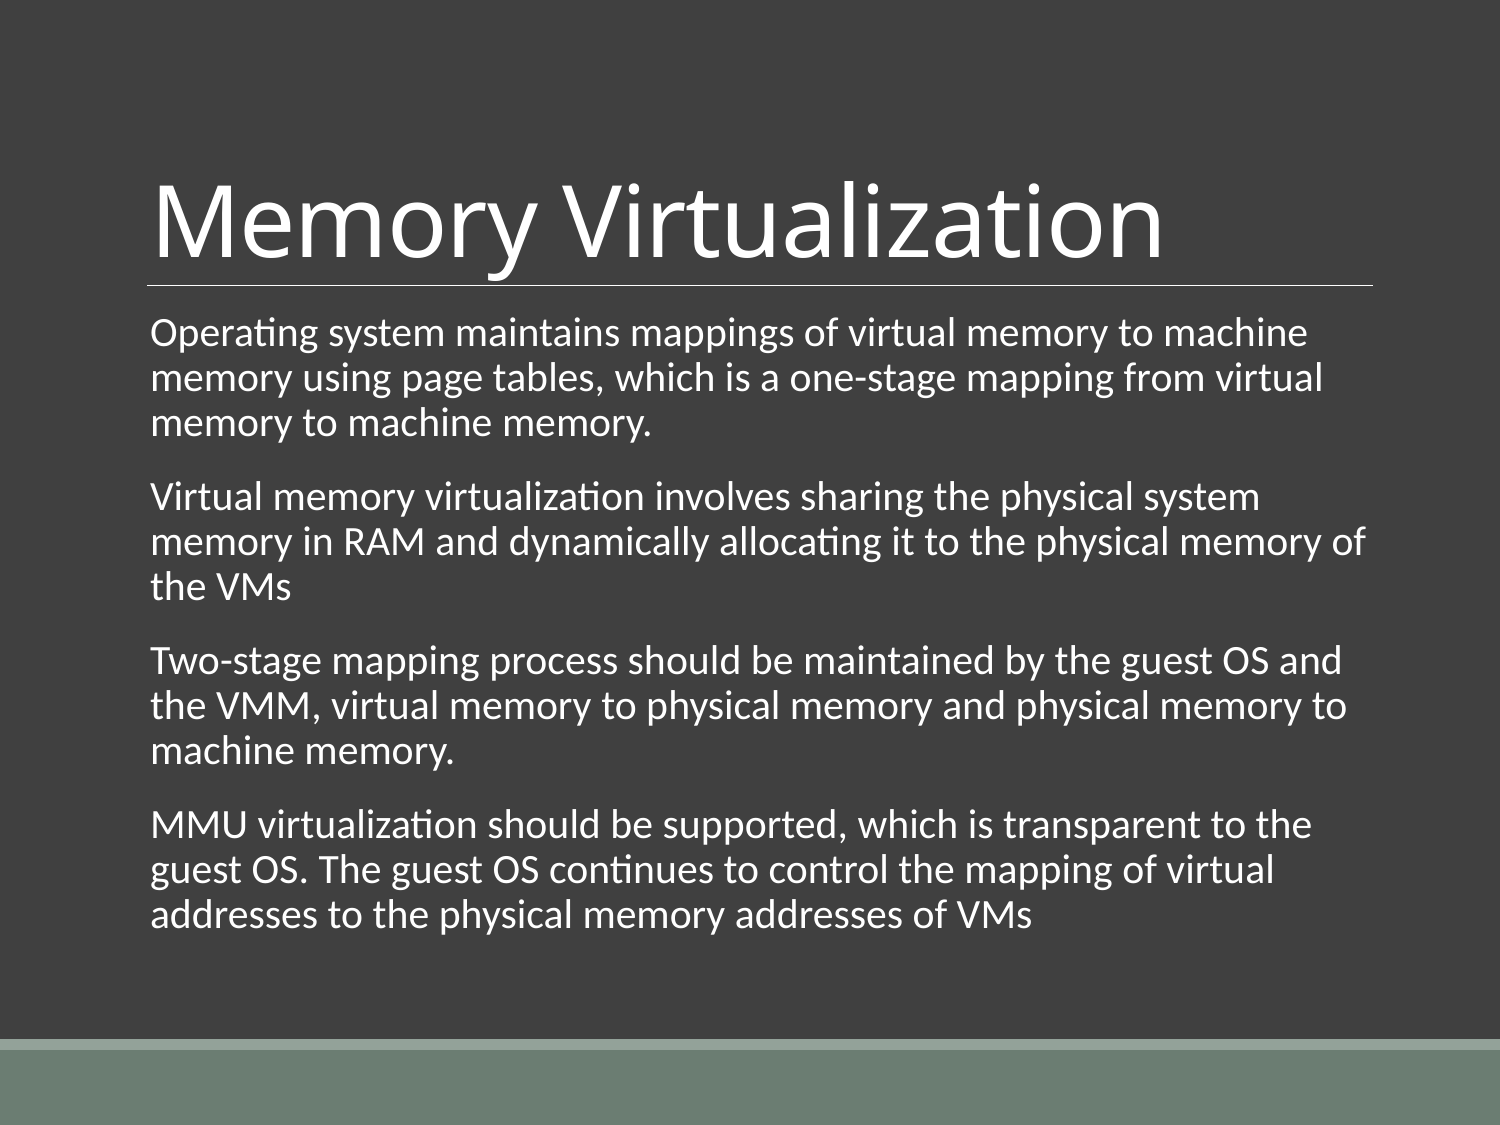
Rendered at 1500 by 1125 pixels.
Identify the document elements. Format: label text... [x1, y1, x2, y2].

title Memory Virtualization [135, 47, 1373, 285]
list Operating system maintains mappings of virtual memory to machine memory using page tables, which is a one-stage mapping from virtual memory to machine memory. Virtual memory virtualization involves sharing the physical system memory in RAM and dynamically allocating it to the physical memory of the VMs Two-stage mapping process should be maintained by the guest OS and the VMM, virtual memory to physical memory and physical memory to machine memory. MMU virtualization should be supported, which is transparent to the guest OS. The guest OS continues to control the mapping of virtual addresses to the physical memory addresses of VMs [135, 302, 1373, 963]
